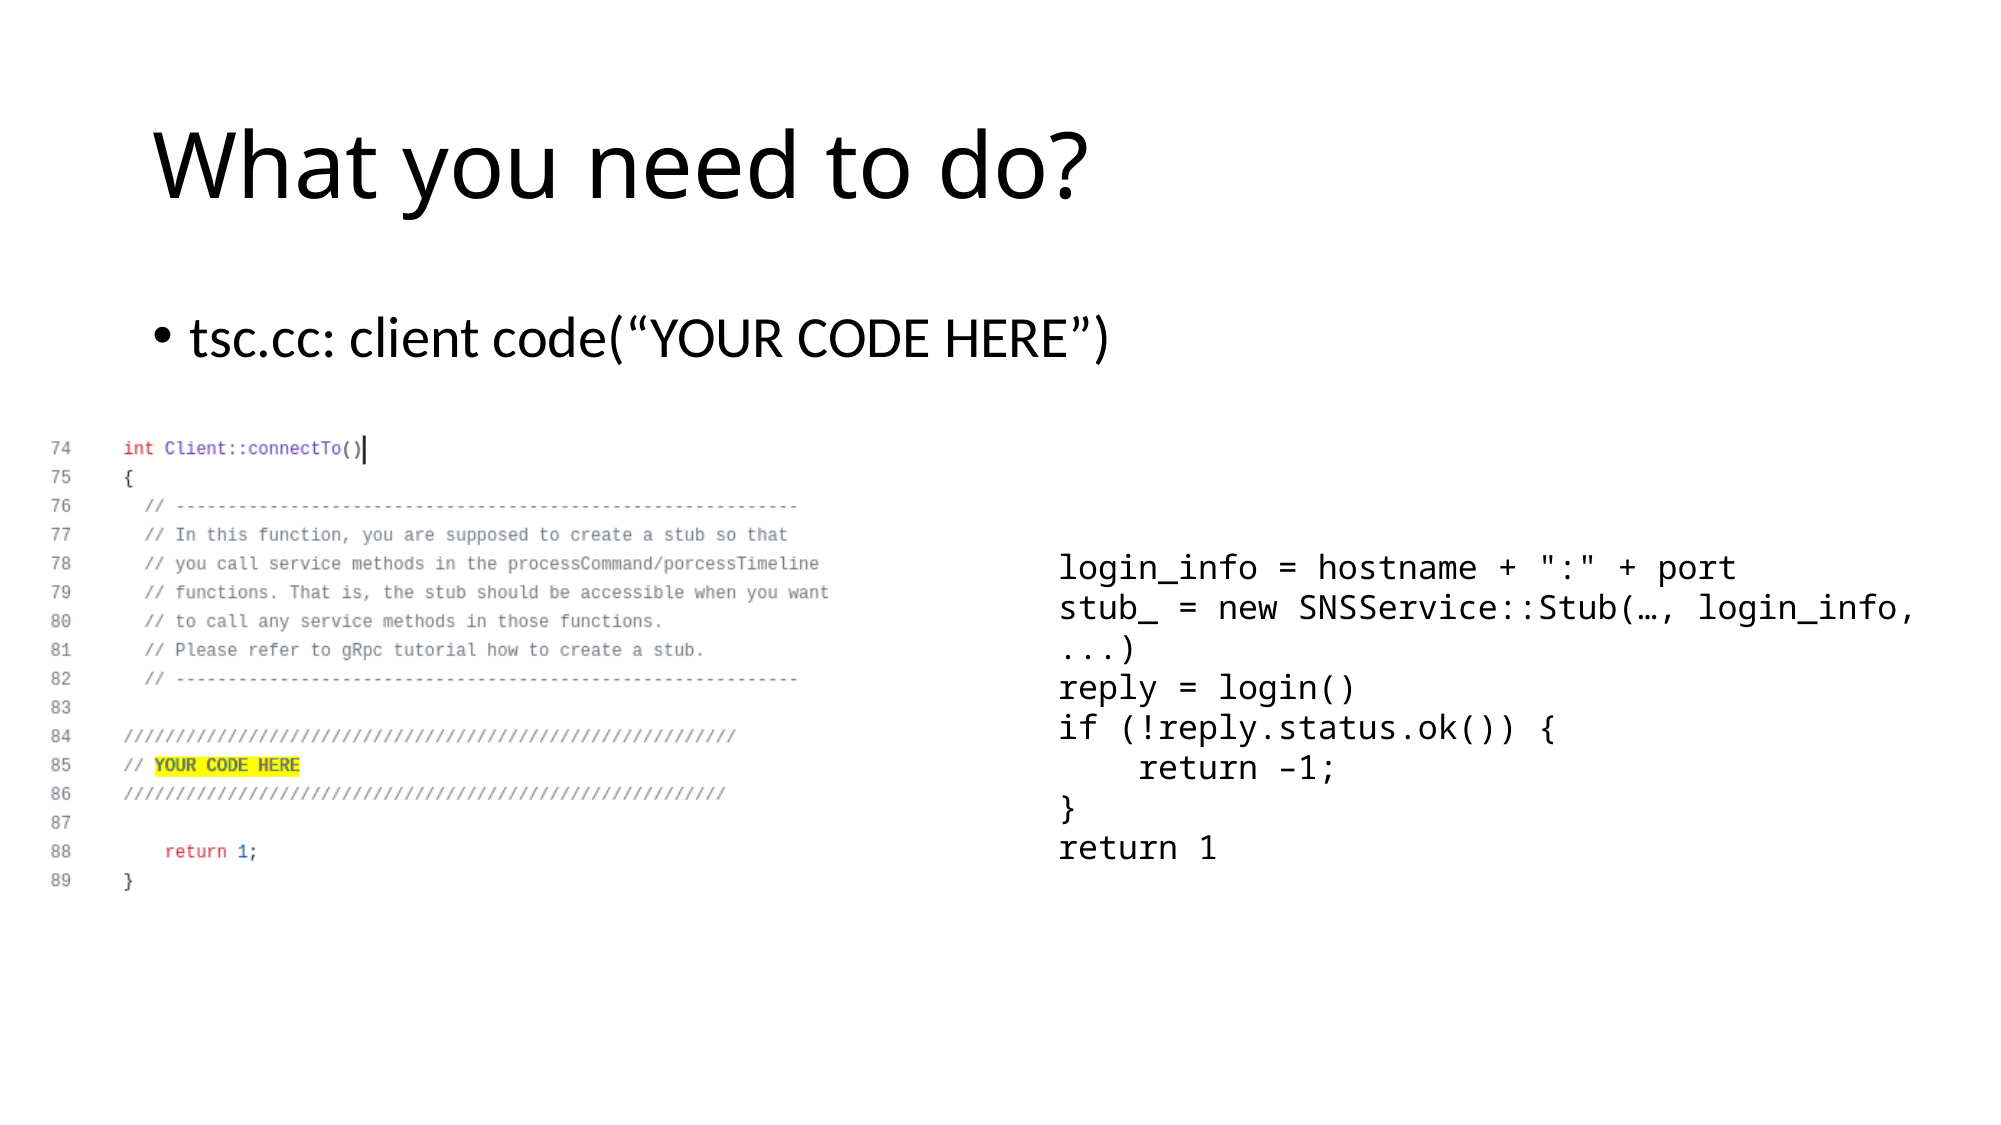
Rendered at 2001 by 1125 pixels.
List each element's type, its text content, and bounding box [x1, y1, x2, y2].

picture [37, 430, 1034, 898]
list tsc.cc: client code(“YOUR CODE HERE”) [137, 299, 1863, 971]
text_box login_info = hostname + ":" + port stub_ = new SNSService::Stub(…, login_info, ...) reply = login() if (!reply.status.ok()) { return –1; } return 1 [1043, 538, 1953, 874]
title What you need to do? [137, 59, 1863, 278]
